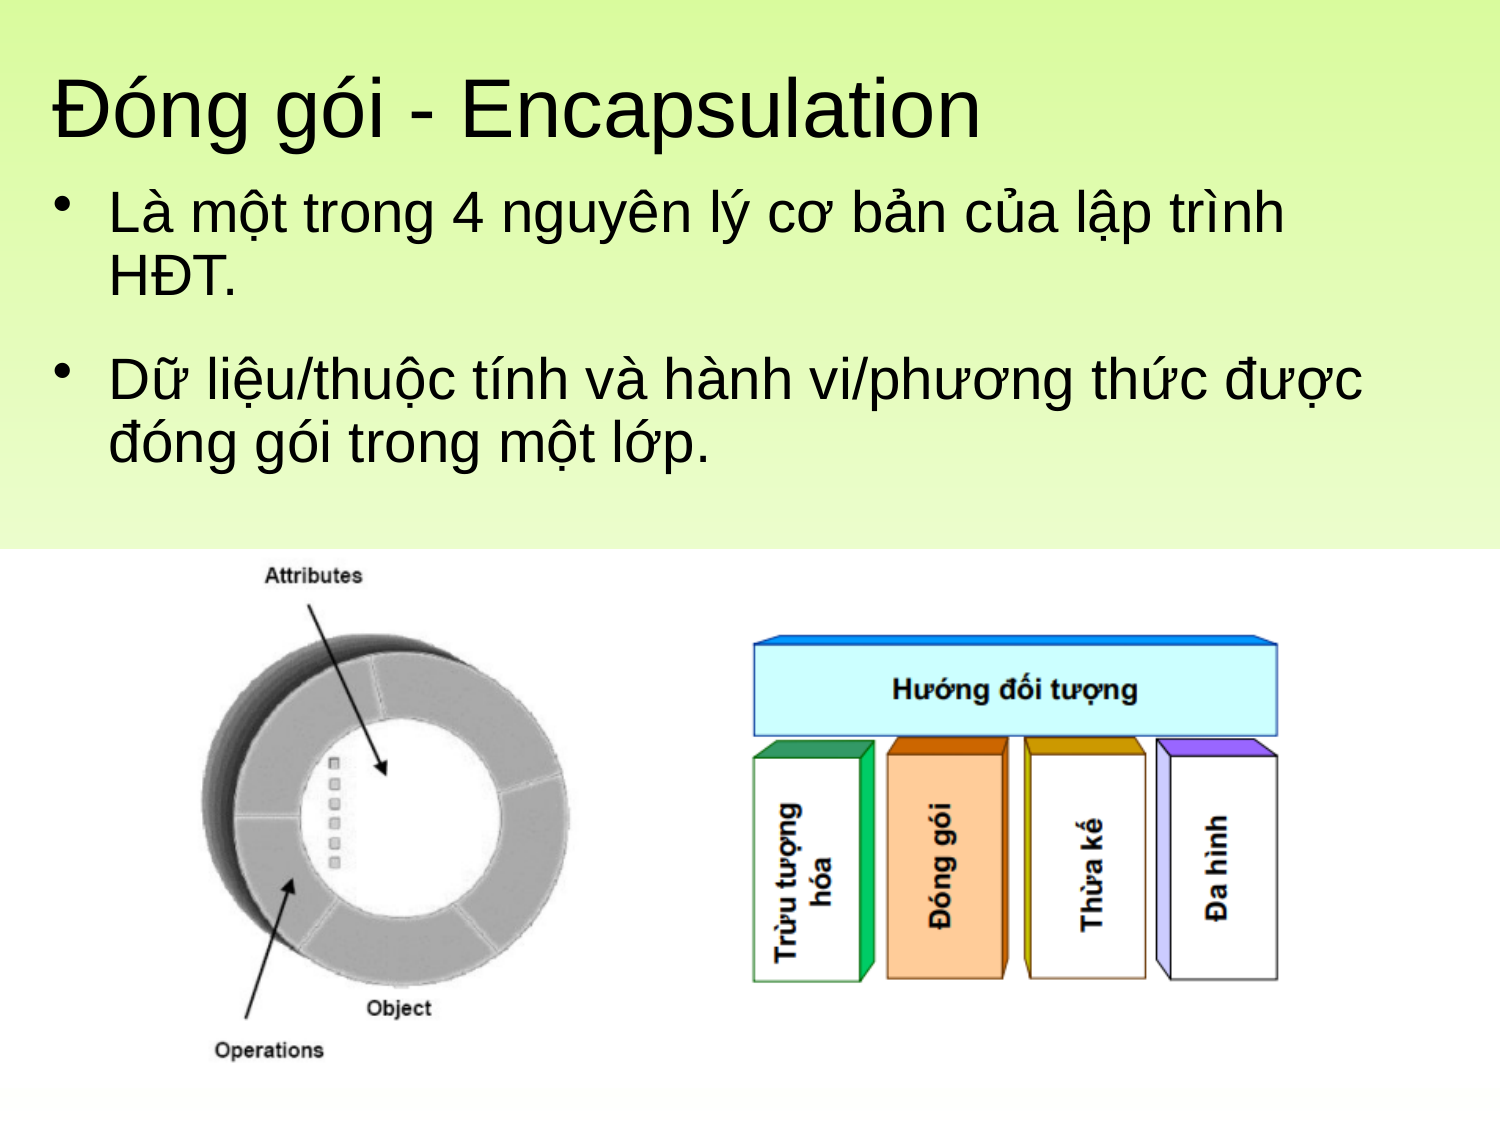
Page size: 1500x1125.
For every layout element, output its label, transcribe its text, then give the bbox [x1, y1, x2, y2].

list Là một trong 4 nguyên lý cơ bản của lập trình HĐT. Dữ liệu/thuộc tính và hành vi/phương thức được đóng gói trong một lớp. [37, 174, 1463, 513]
picture [0, 549, 1500, 1088]
title Đóng gói - Encapsulation [37, 45, 1463, 163]
